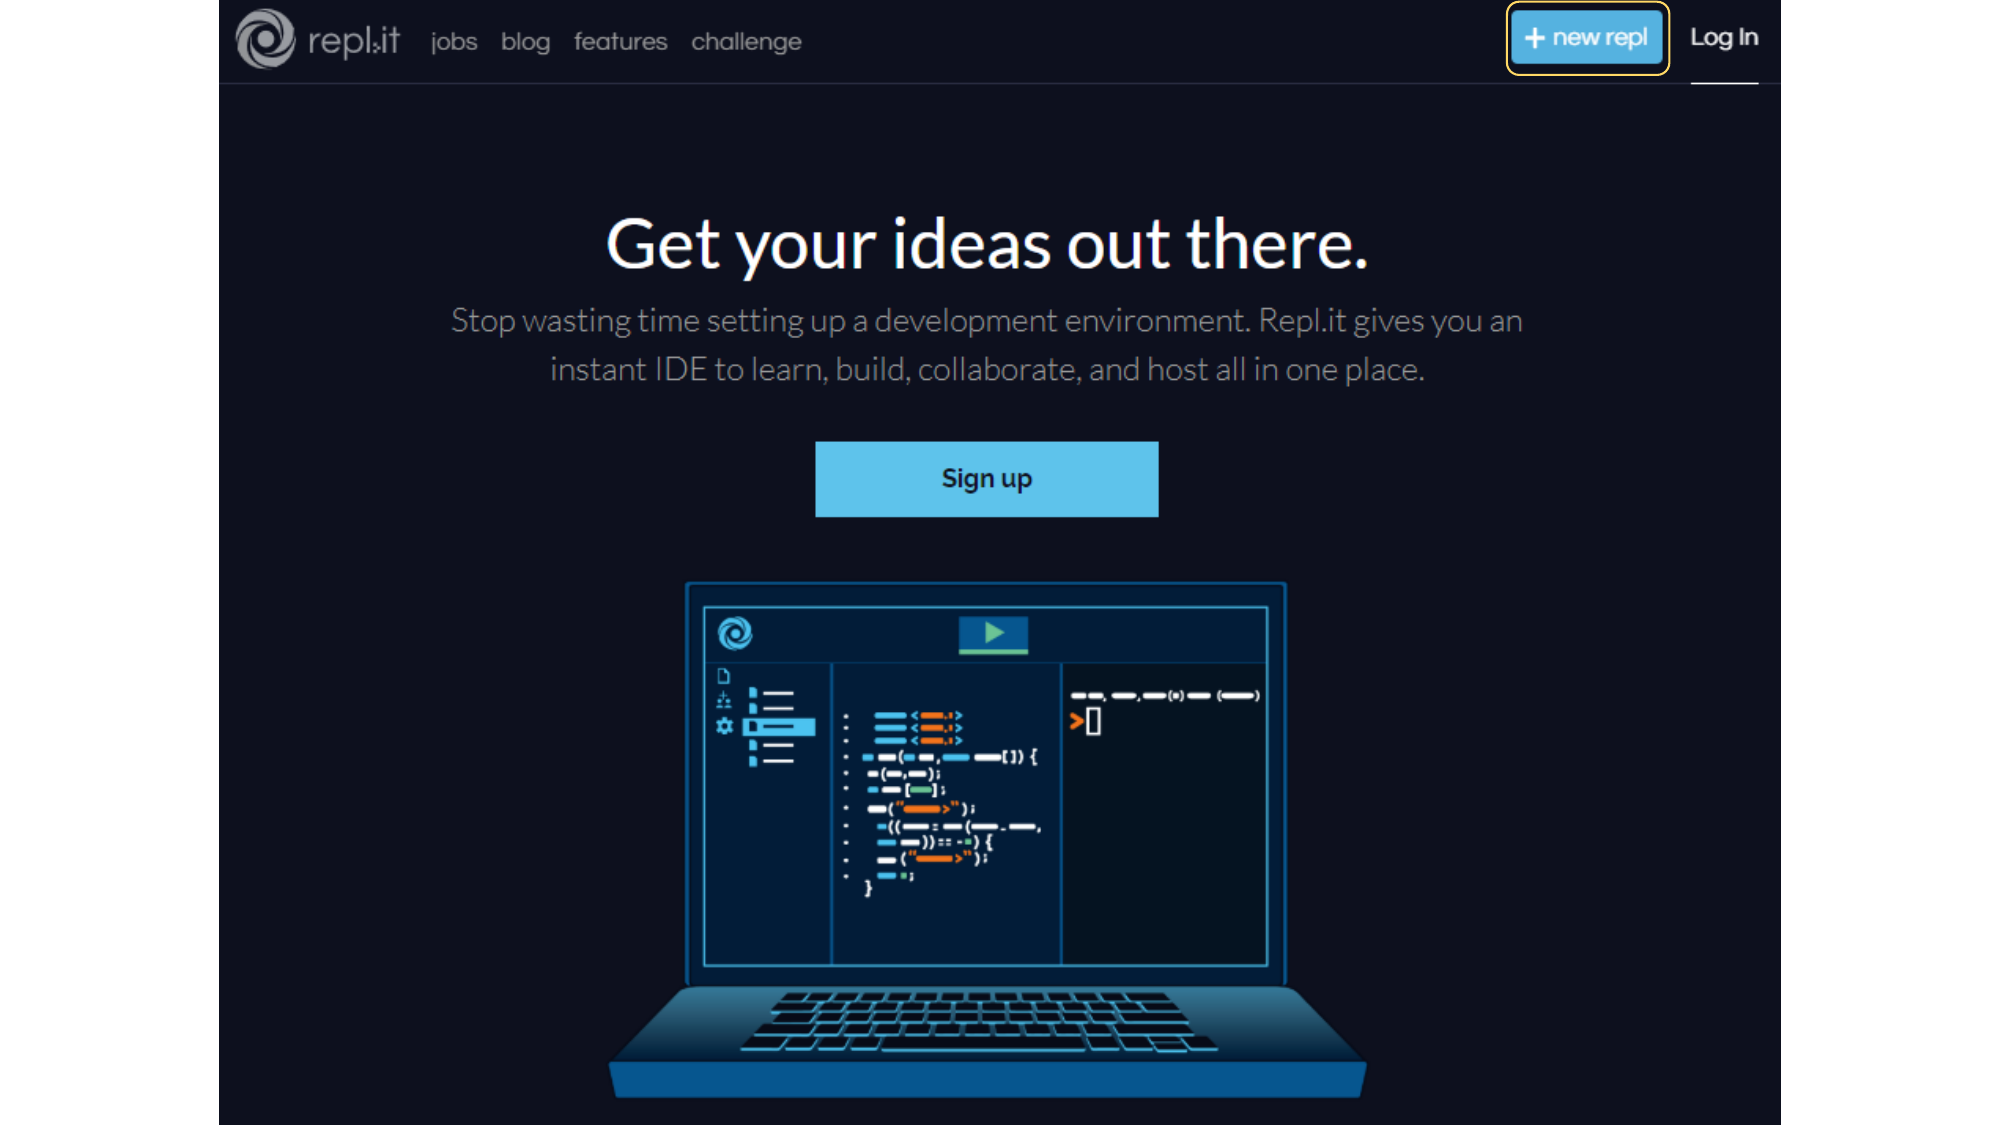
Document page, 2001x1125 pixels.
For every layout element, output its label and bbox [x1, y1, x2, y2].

picture [219, 0, 1781, 1125]
